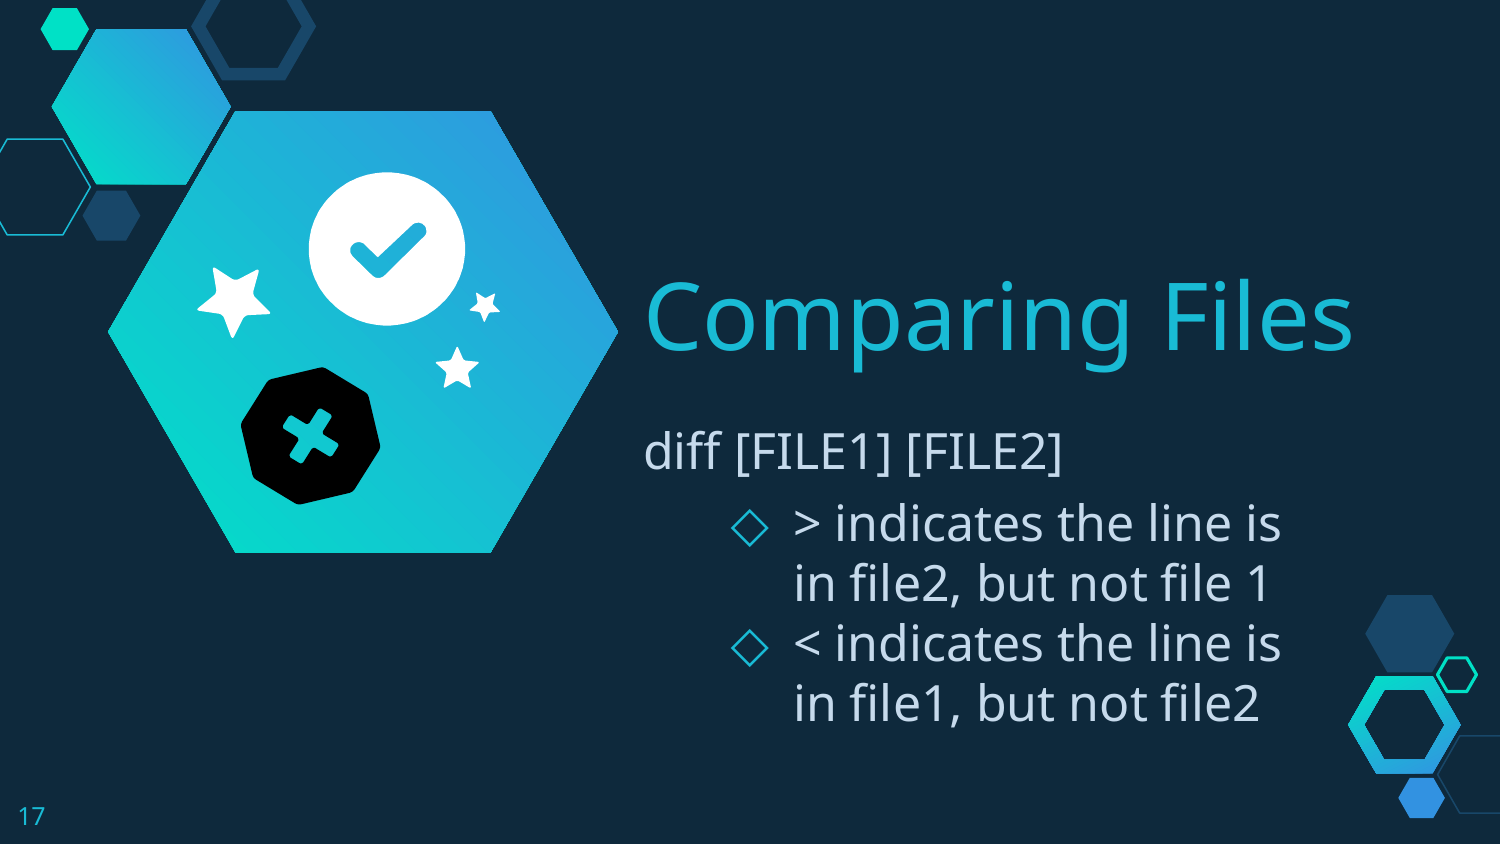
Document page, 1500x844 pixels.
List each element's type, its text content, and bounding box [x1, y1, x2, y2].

slide_number ‹#› [2, 785, 93, 844]
text_box [241, 367, 381, 505]
subtitle diff [FILE1] [FILE2] > indicates the line is in file2, but not file 1 < indicates the line is in file1, but not file2 [628, 404, 1339, 534]
text_box [435, 346, 479, 388]
text_box [108, 111, 618, 553]
text_box [469, 292, 500, 322]
text_box [308, 172, 466, 326]
title Comparing Files [628, 241, 1447, 433]
text_box [197, 267, 271, 338]
